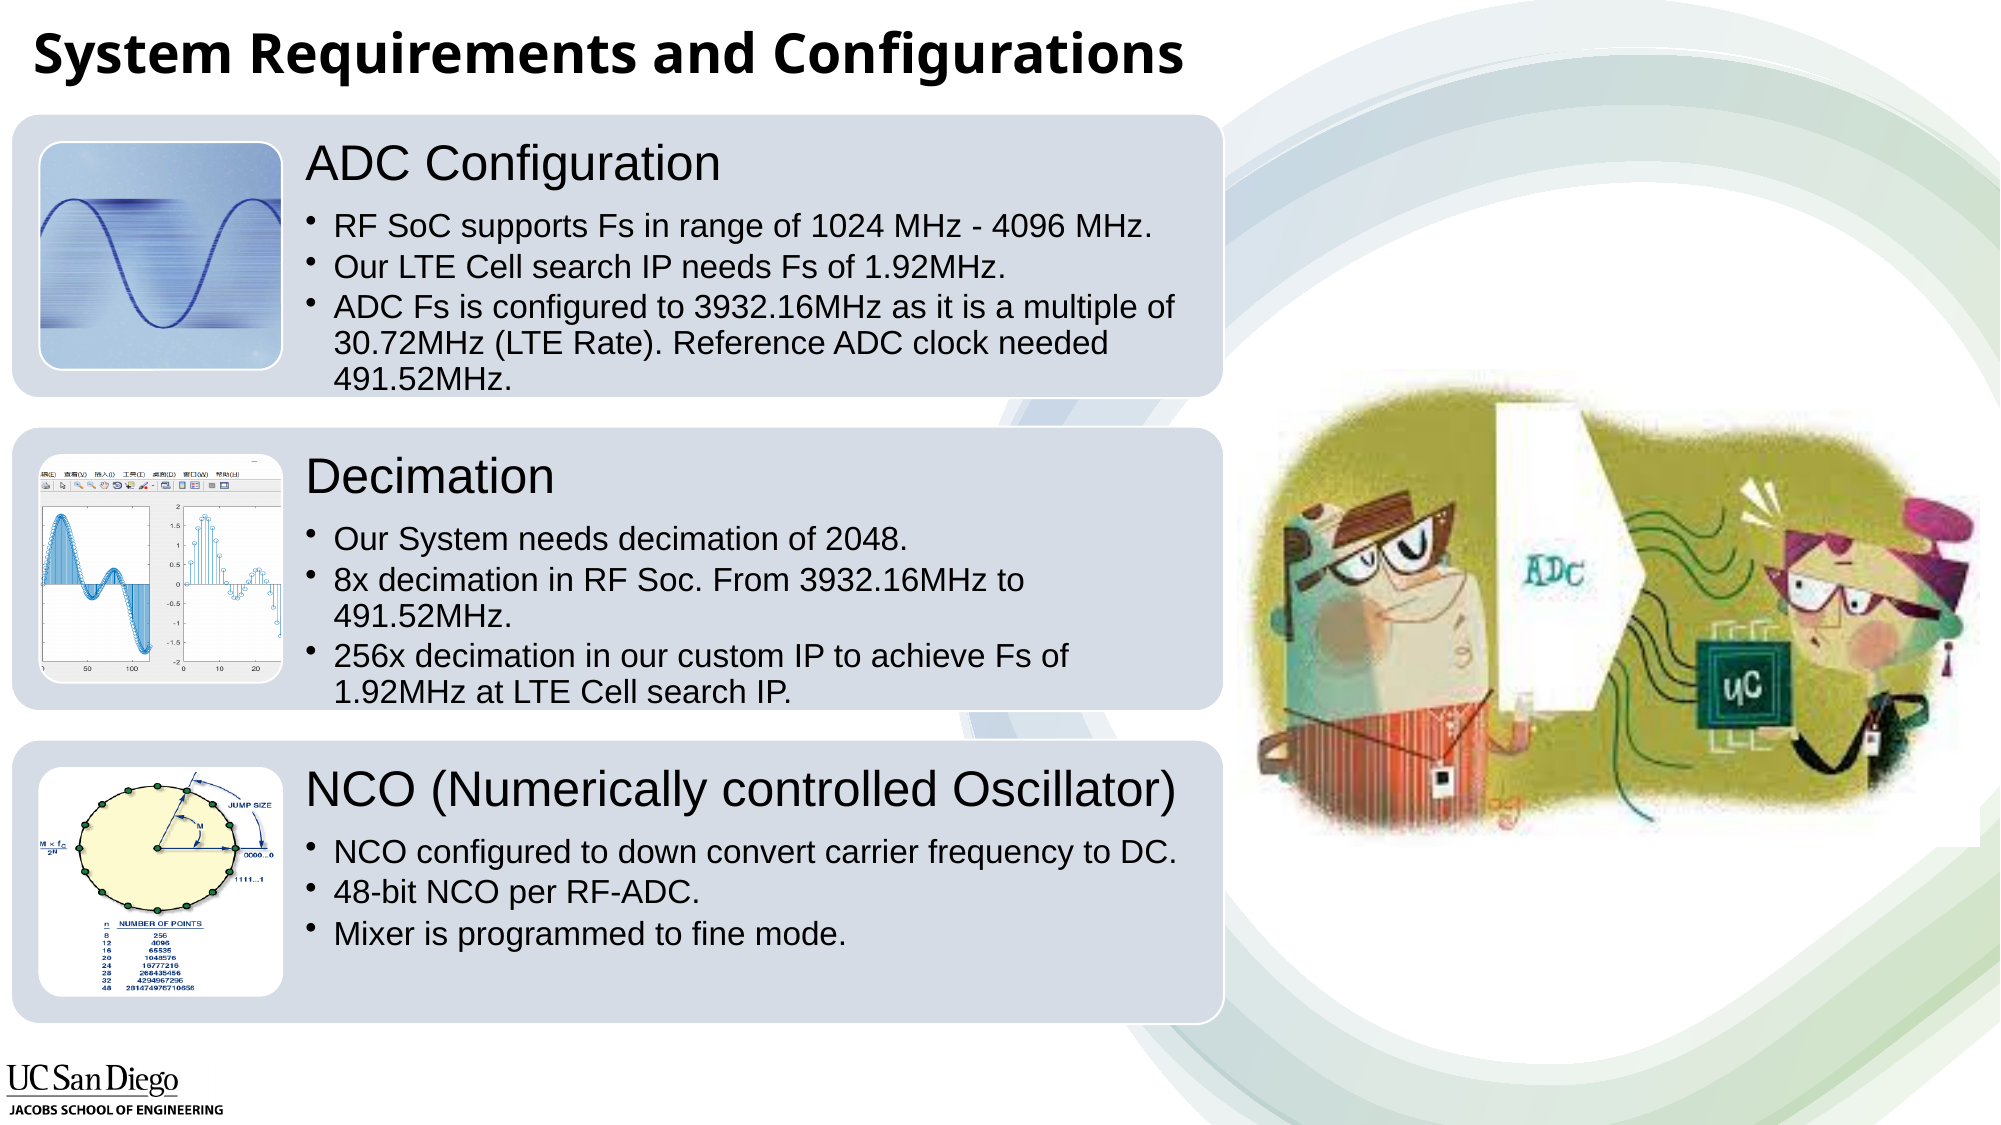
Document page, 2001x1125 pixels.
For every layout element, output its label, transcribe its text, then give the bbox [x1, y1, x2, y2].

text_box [10, 113, 1225, 1025]
text_box [0, 0, 950, 1125]
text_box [954, 0, 2000, 1125]
picture [1236, 369, 1980, 847]
picture [6, 1064, 223, 1115]
text_box System Requirements and Configurations [19, 10, 949, 101]
